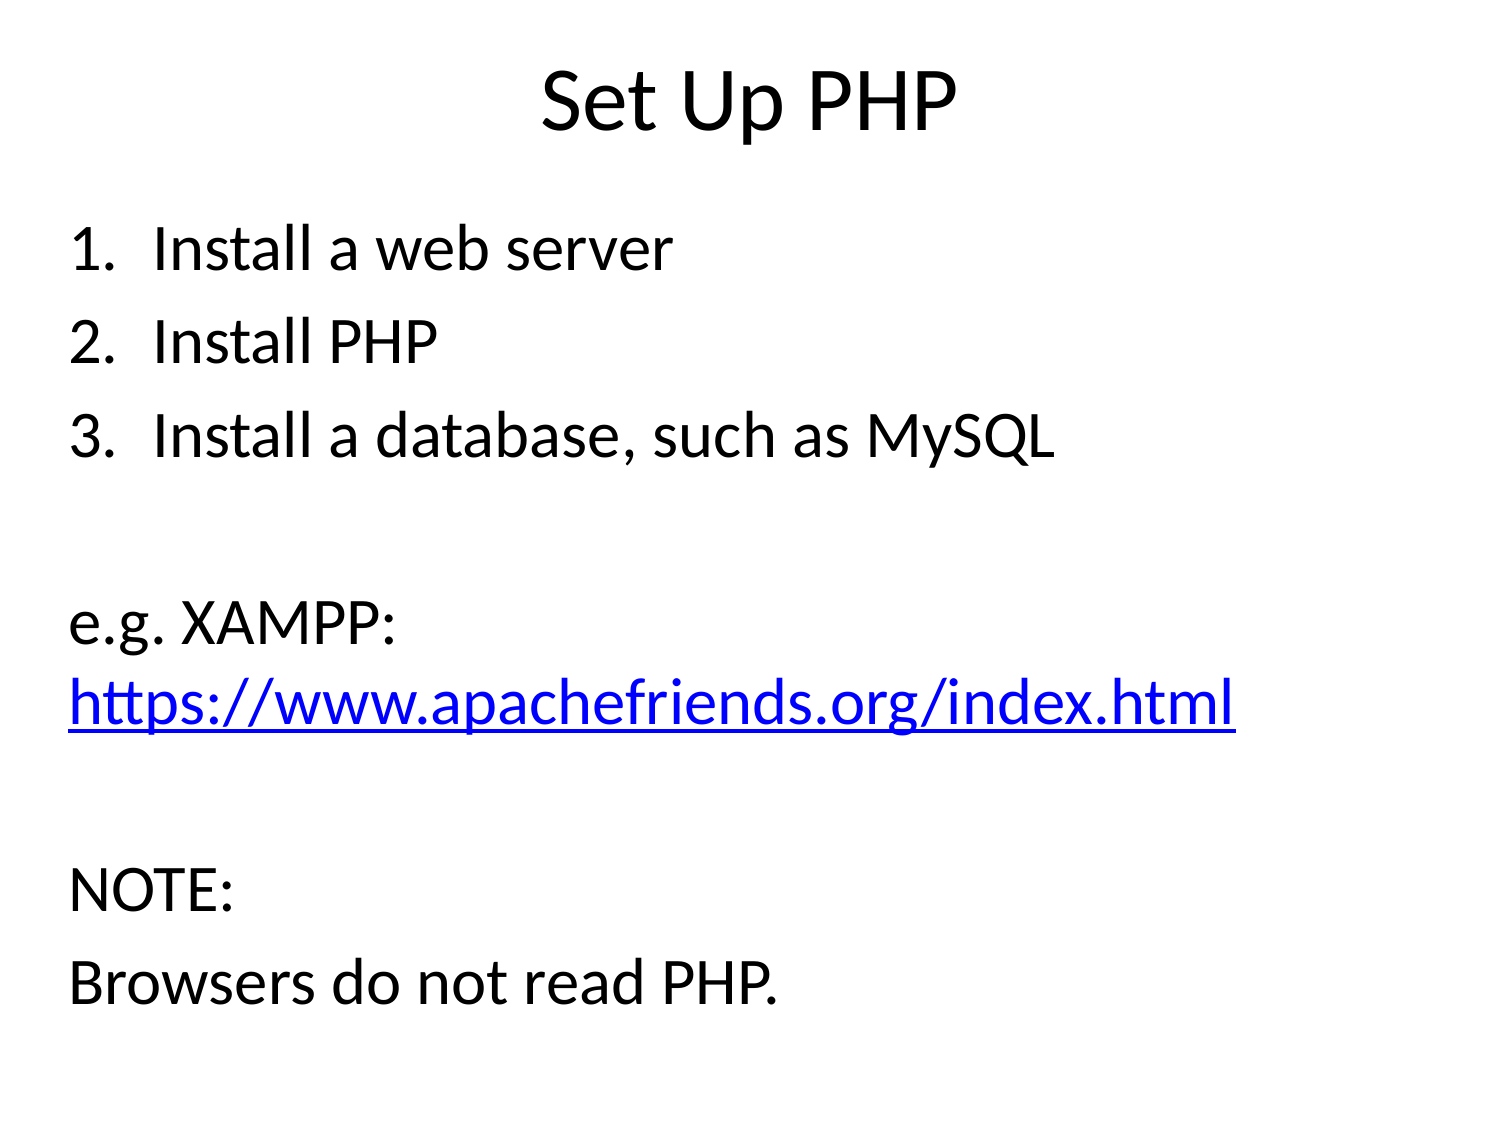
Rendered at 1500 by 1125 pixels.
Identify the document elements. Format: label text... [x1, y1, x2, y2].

list Install a web server Install PHP Install a database, such as MySQL e.g. XAMPP: https://www.apachefriends.org/index.html NOTE: Browsers do not read PHP. [53, 196, 1447, 1067]
title Set Up PHP [75, 0, 1425, 188]
